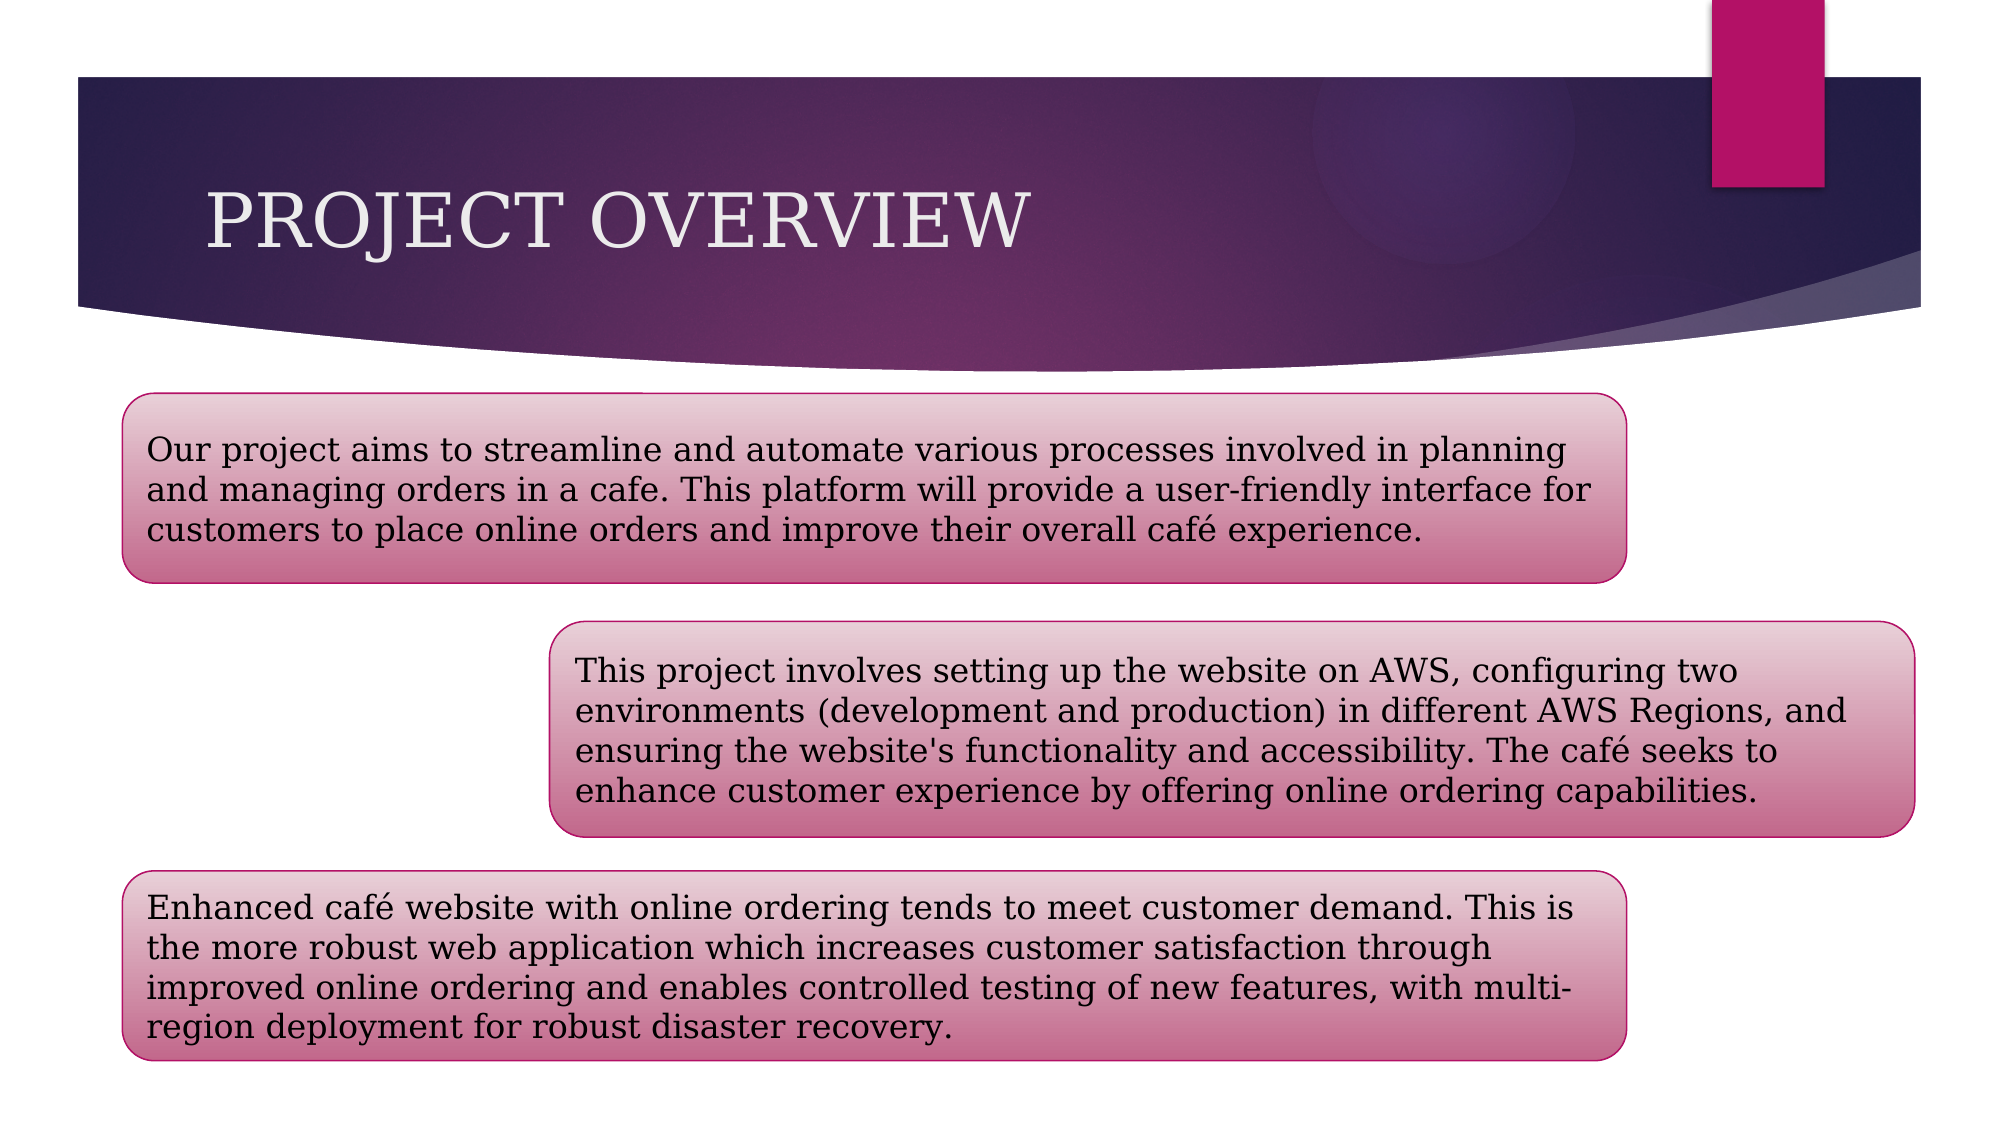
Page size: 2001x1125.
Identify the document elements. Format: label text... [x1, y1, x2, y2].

text_box This project involves setting up the website on AWS, configuring two environments (development and production) in different AWS Regions, and ensuring the website's functionality and accessibility. The café seeks to enhance customer experience by offering online ordering capabilities. [548, 620, 1916, 838]
text_box Enhanced café website with online ordering tends to meet customer demand. This is the more robust web application which increases customer satisfaction through improved online ordering and enables controlled testing of new features, with multi-region deployment for robust disaster recovery. [121, 870, 1628, 1062]
text_box Our project aims to streamline and automate various processes involved in planning and managing orders in a cafe. This platform will provide a user-friendly interface for customers to place online orders and improve their overall café experience. [121, 392, 1628, 584]
title PROJECT OVERVIEW [189, 159, 1627, 276]
